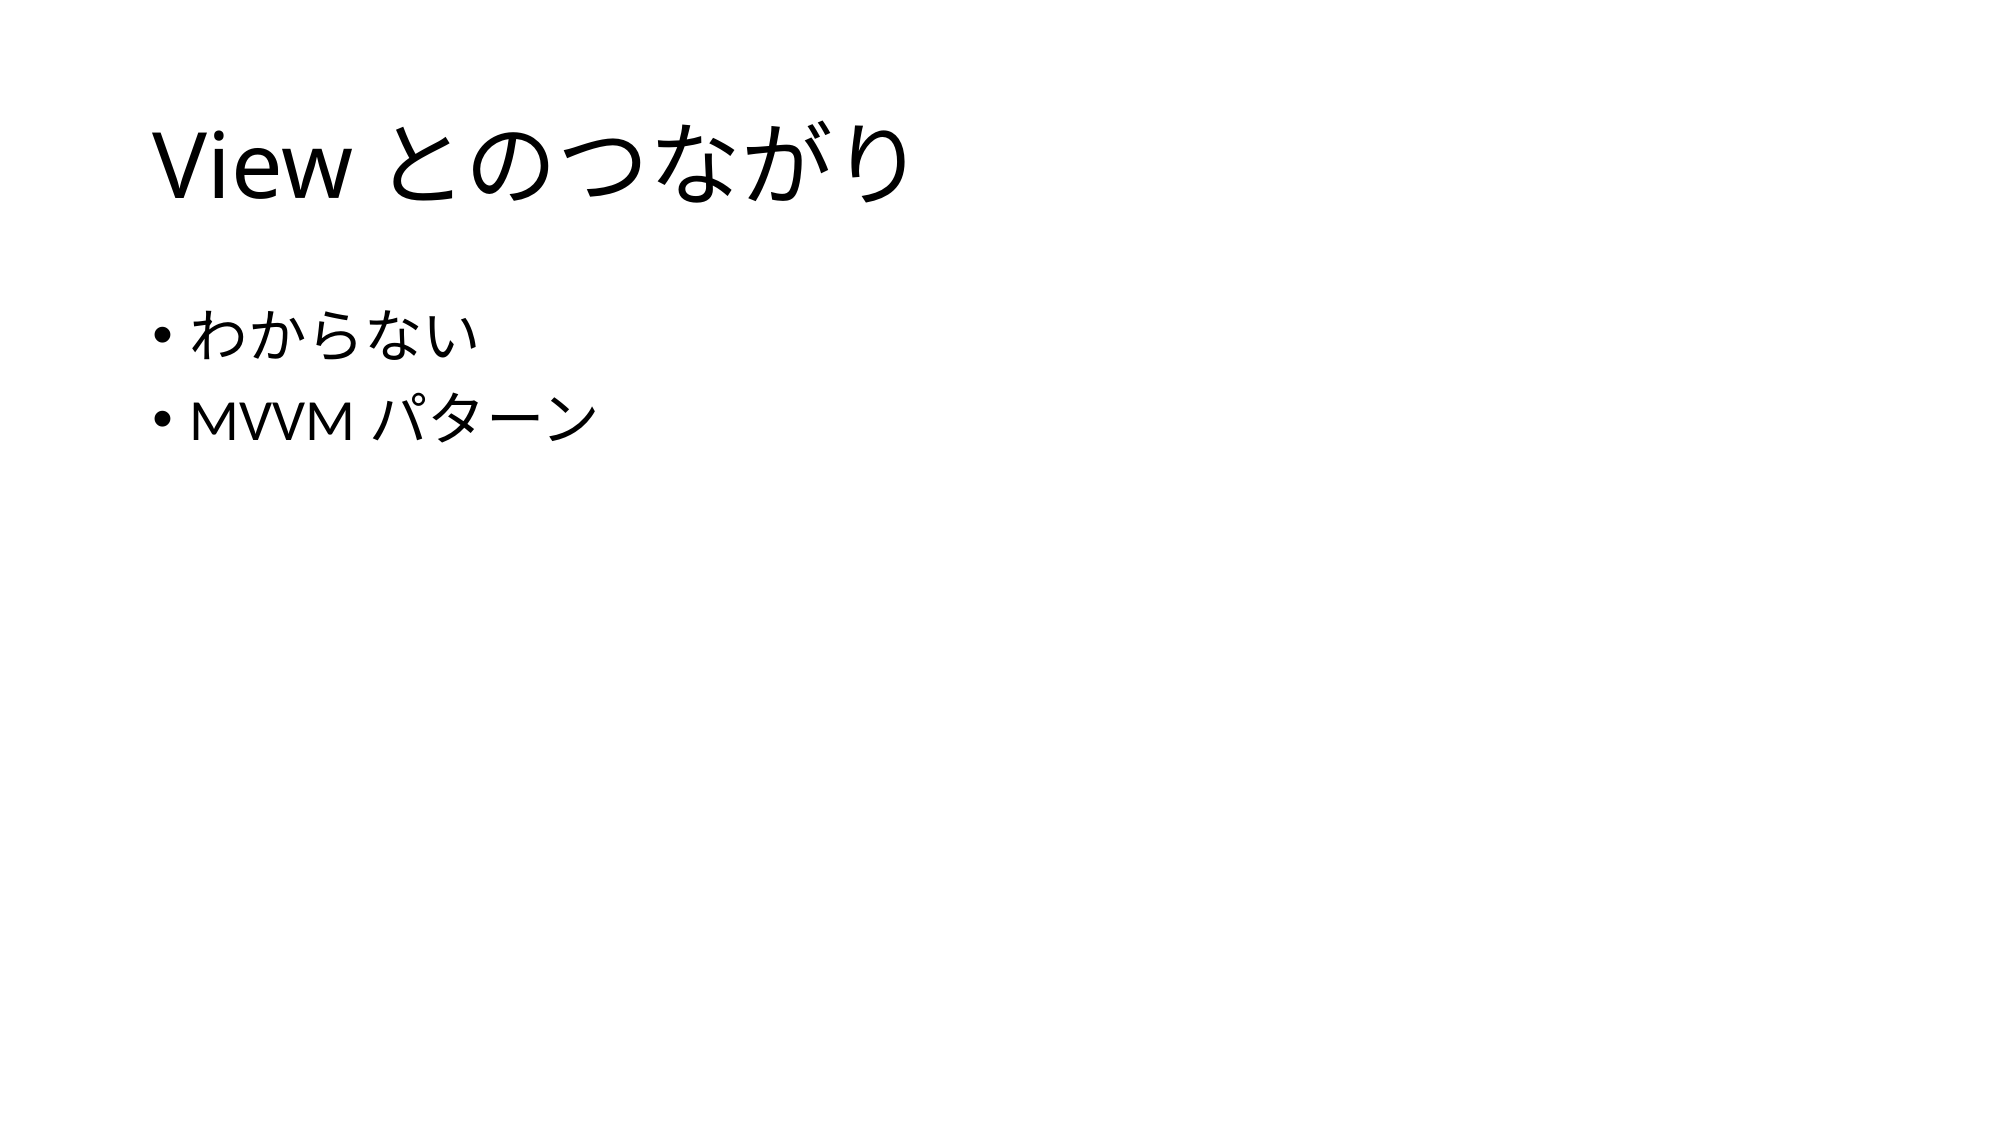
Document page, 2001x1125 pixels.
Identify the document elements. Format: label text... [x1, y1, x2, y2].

list わからない MVVMパターン [137, 299, 1863, 1014]
title Viewとのつながり [137, 59, 1863, 278]
